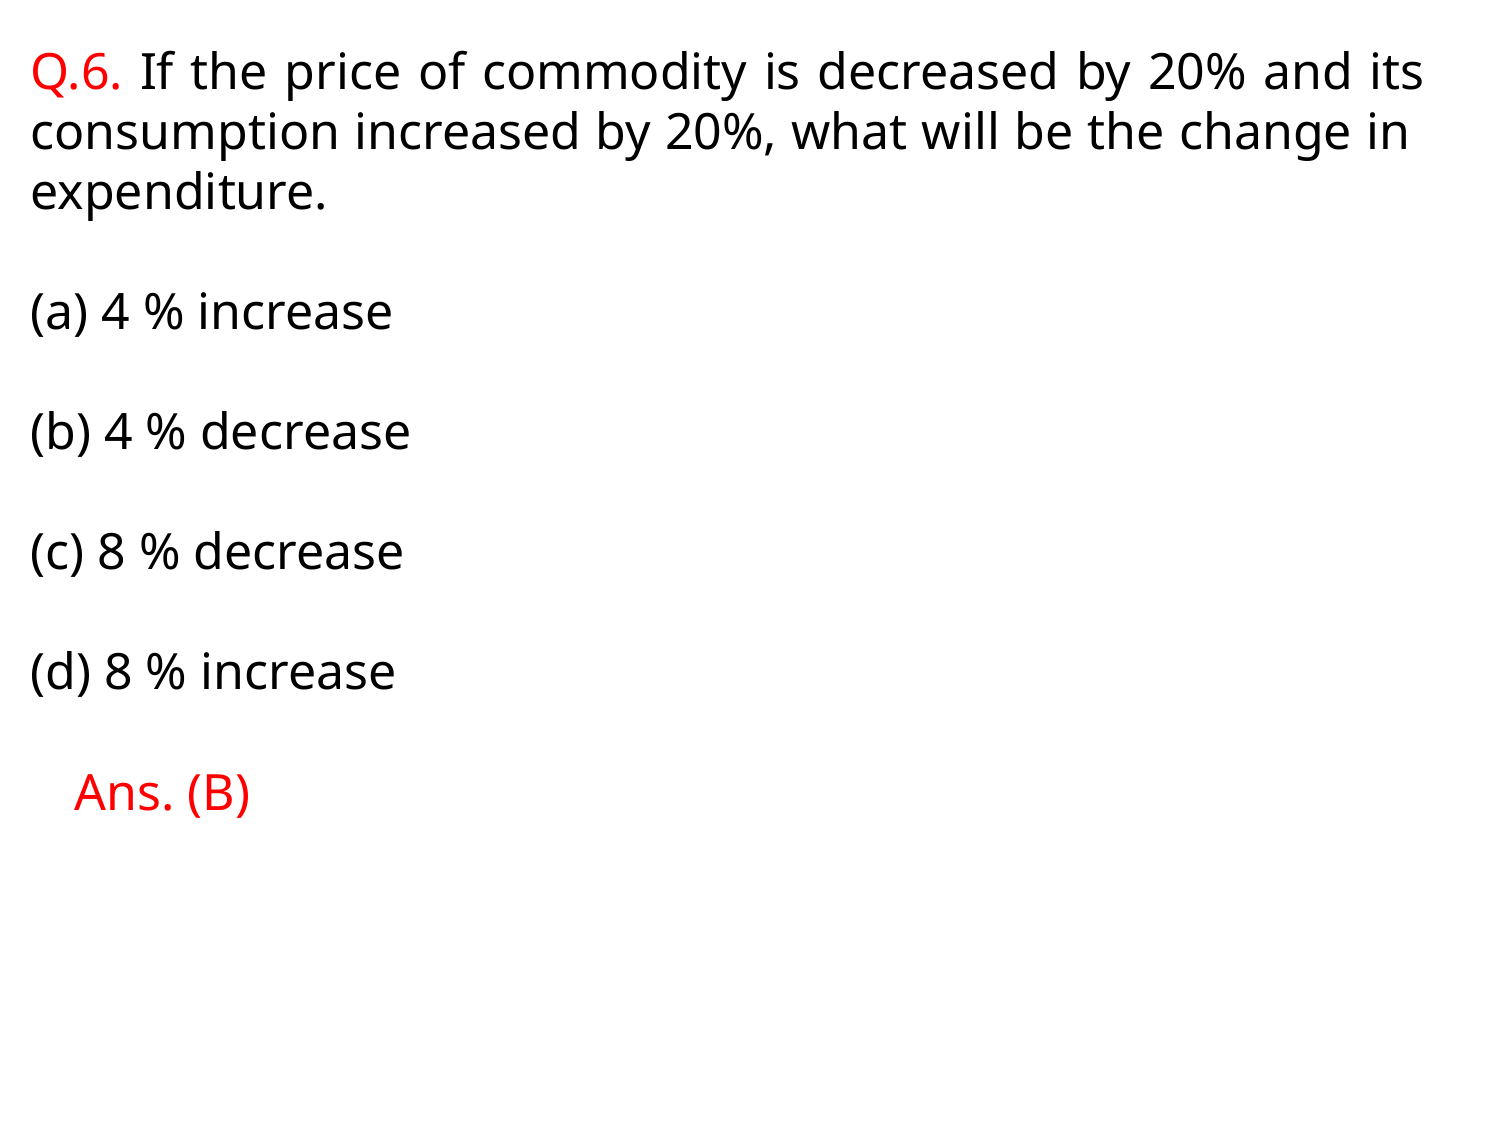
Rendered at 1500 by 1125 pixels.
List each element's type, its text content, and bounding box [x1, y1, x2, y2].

text_box Ans. (B) [59, 752, 406, 828]
text_box Q.6. If the price of commodity is decreased by 20% and its consumption increased by 20%, what will be the change in expenditure. 4 % increase 4 % decrease 8 % decrease 8 % increase [15, 31, 1441, 707]
